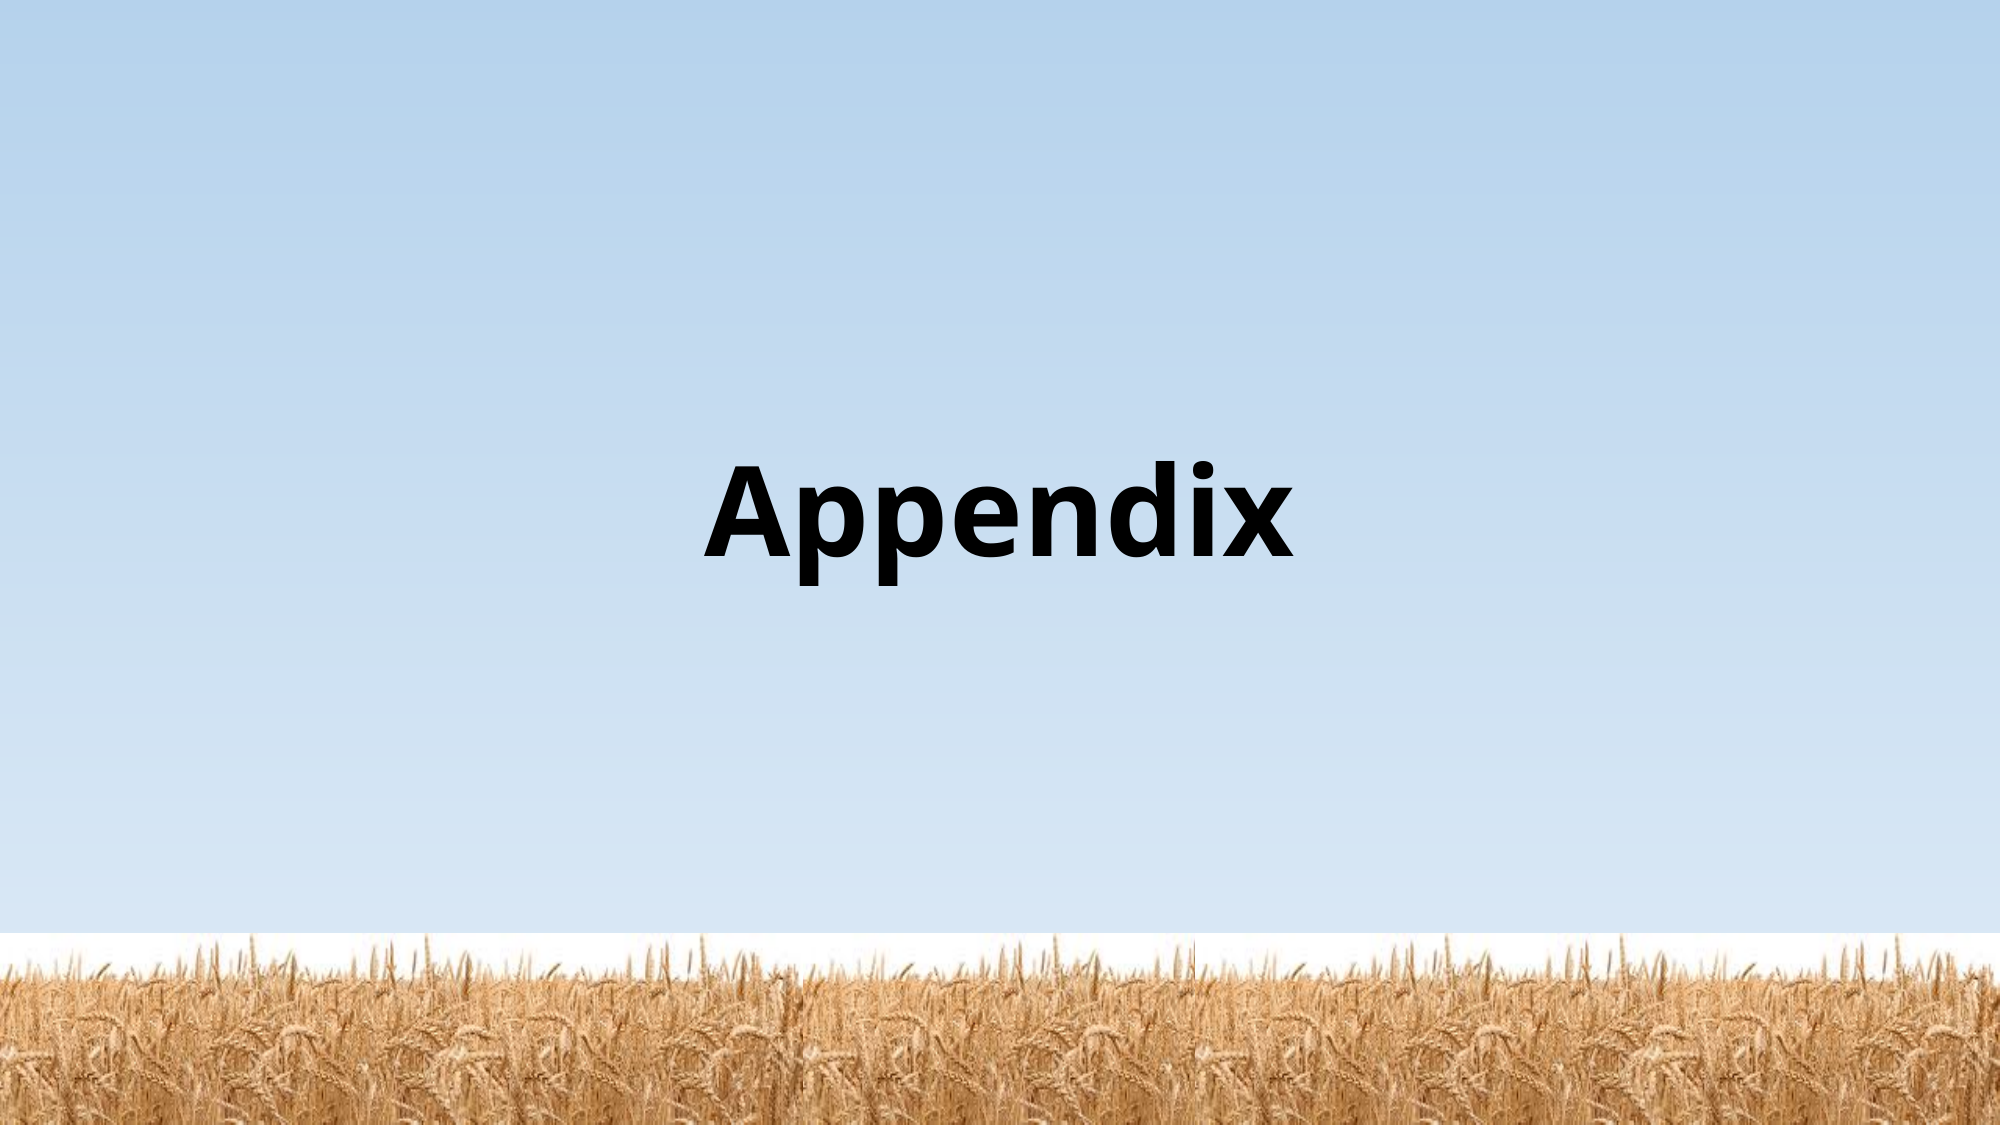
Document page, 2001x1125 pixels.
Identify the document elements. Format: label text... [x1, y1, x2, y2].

title Appendix [249, 199, 1750, 592]
picture [0, 933, 2000, 1125]
